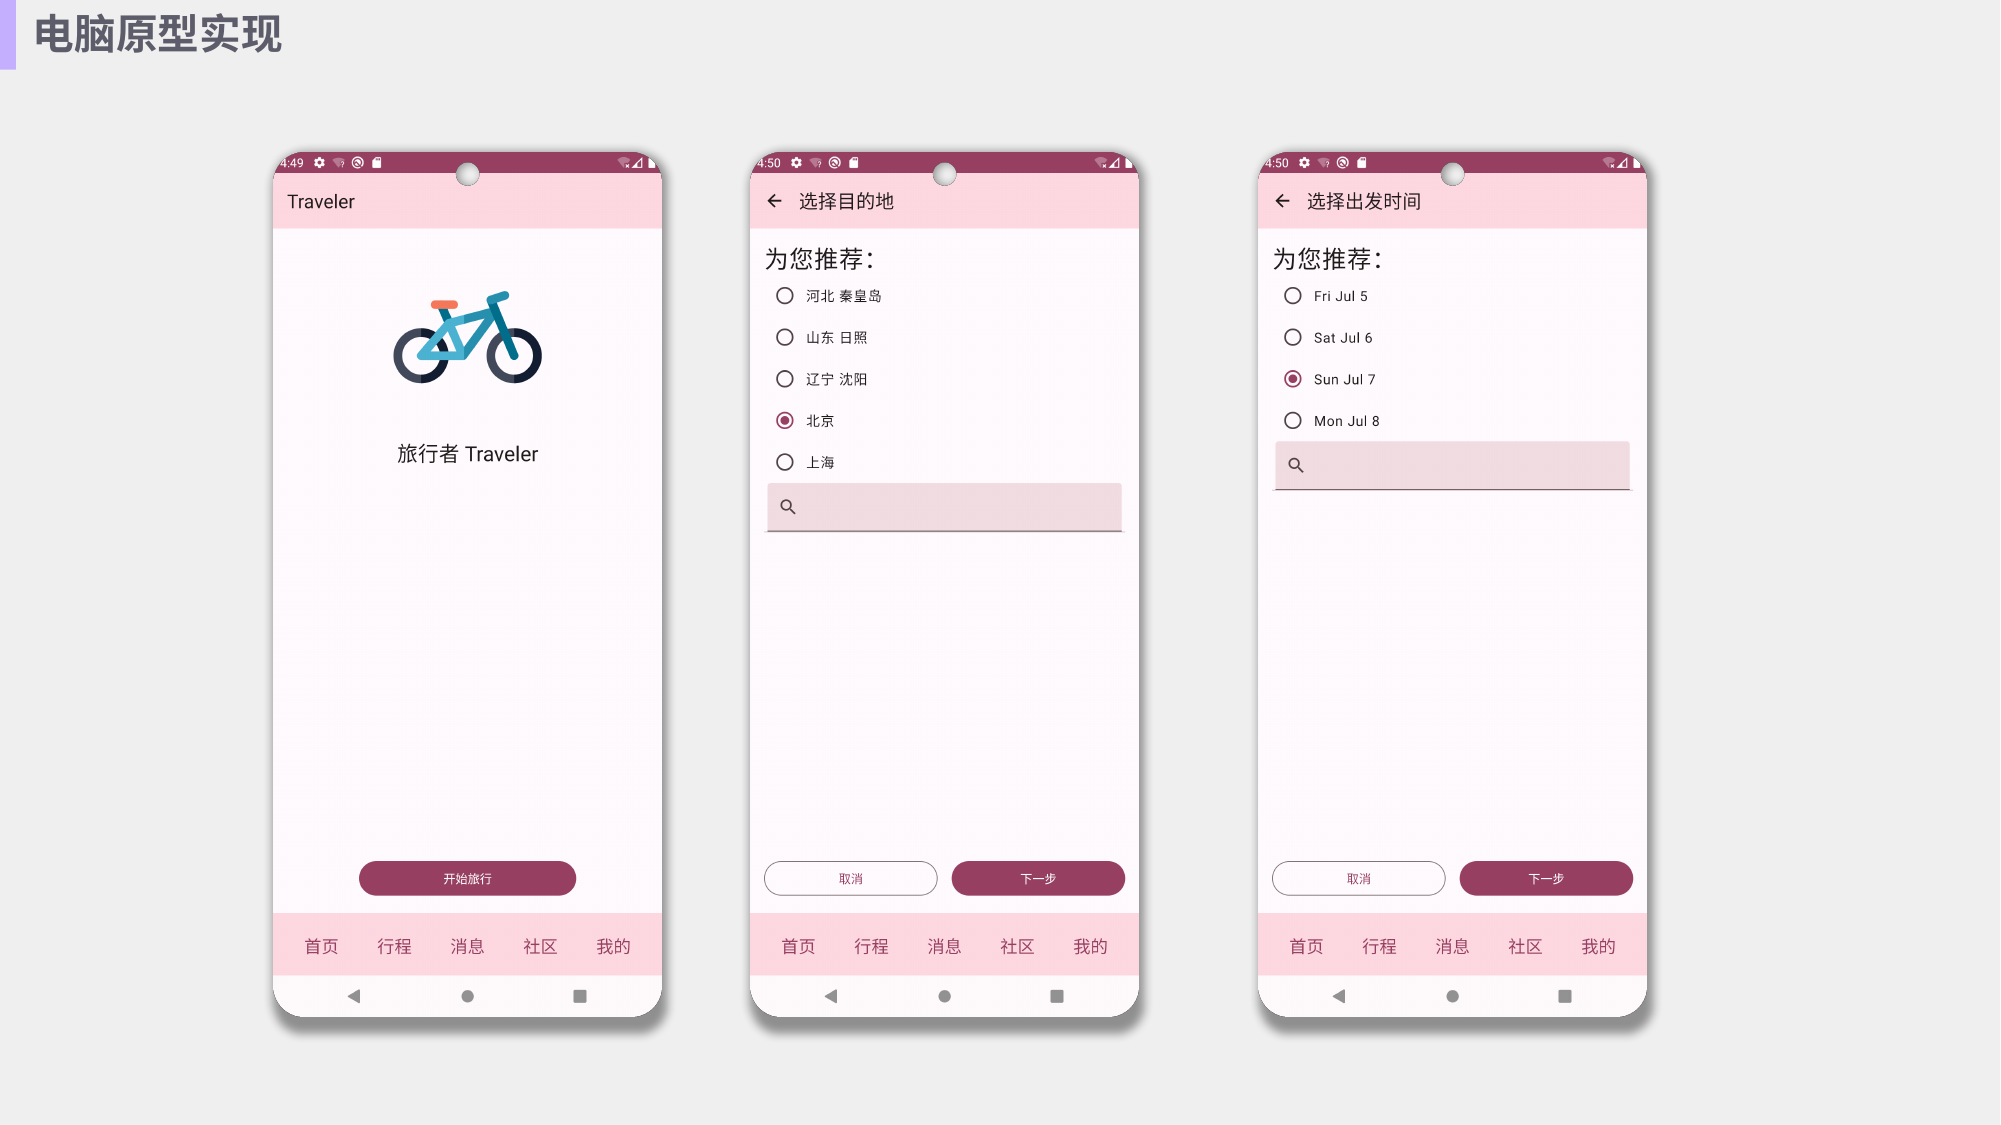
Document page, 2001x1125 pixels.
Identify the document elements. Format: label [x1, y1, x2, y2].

text_box [0, 0, 298, 70]
picture [1258, 152, 1648, 1017]
picture [273, 152, 662, 1017]
picture [750, 152, 1139, 1017]
